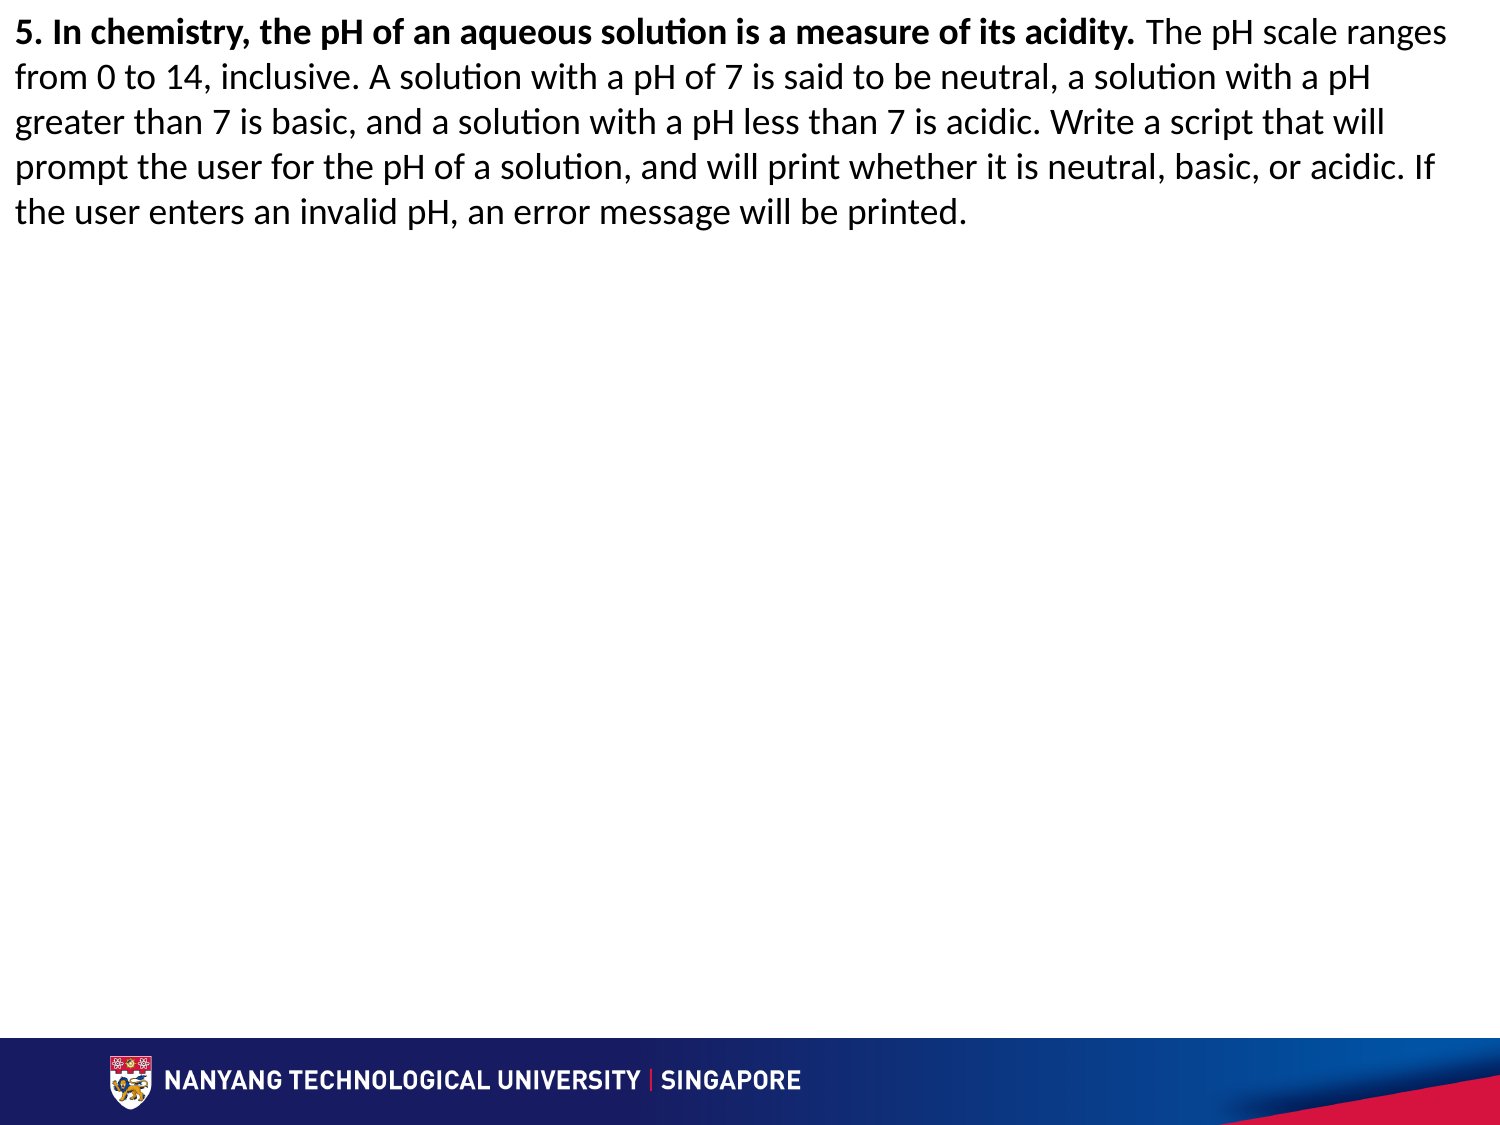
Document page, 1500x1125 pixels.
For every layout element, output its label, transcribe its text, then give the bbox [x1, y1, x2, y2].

picture [0, 1038, 1500, 1125]
text_box 5. In chemistry, the pH of an aqueous solution is a measure of its acidity. The pH scale ranges from 0 to 14, inclusive. A solution with a pH of 7 is said to be neutral, a solution with a pH greater than 7 is basic, and a solution with a pH less than 7 is acidic. Write a script that will prompt the user for the pH of a solution, and will print whether it is neutral, basic, or acidic. If the user enters an invalid pH, an error message will be printed. [0, 0, 1500, 240]
